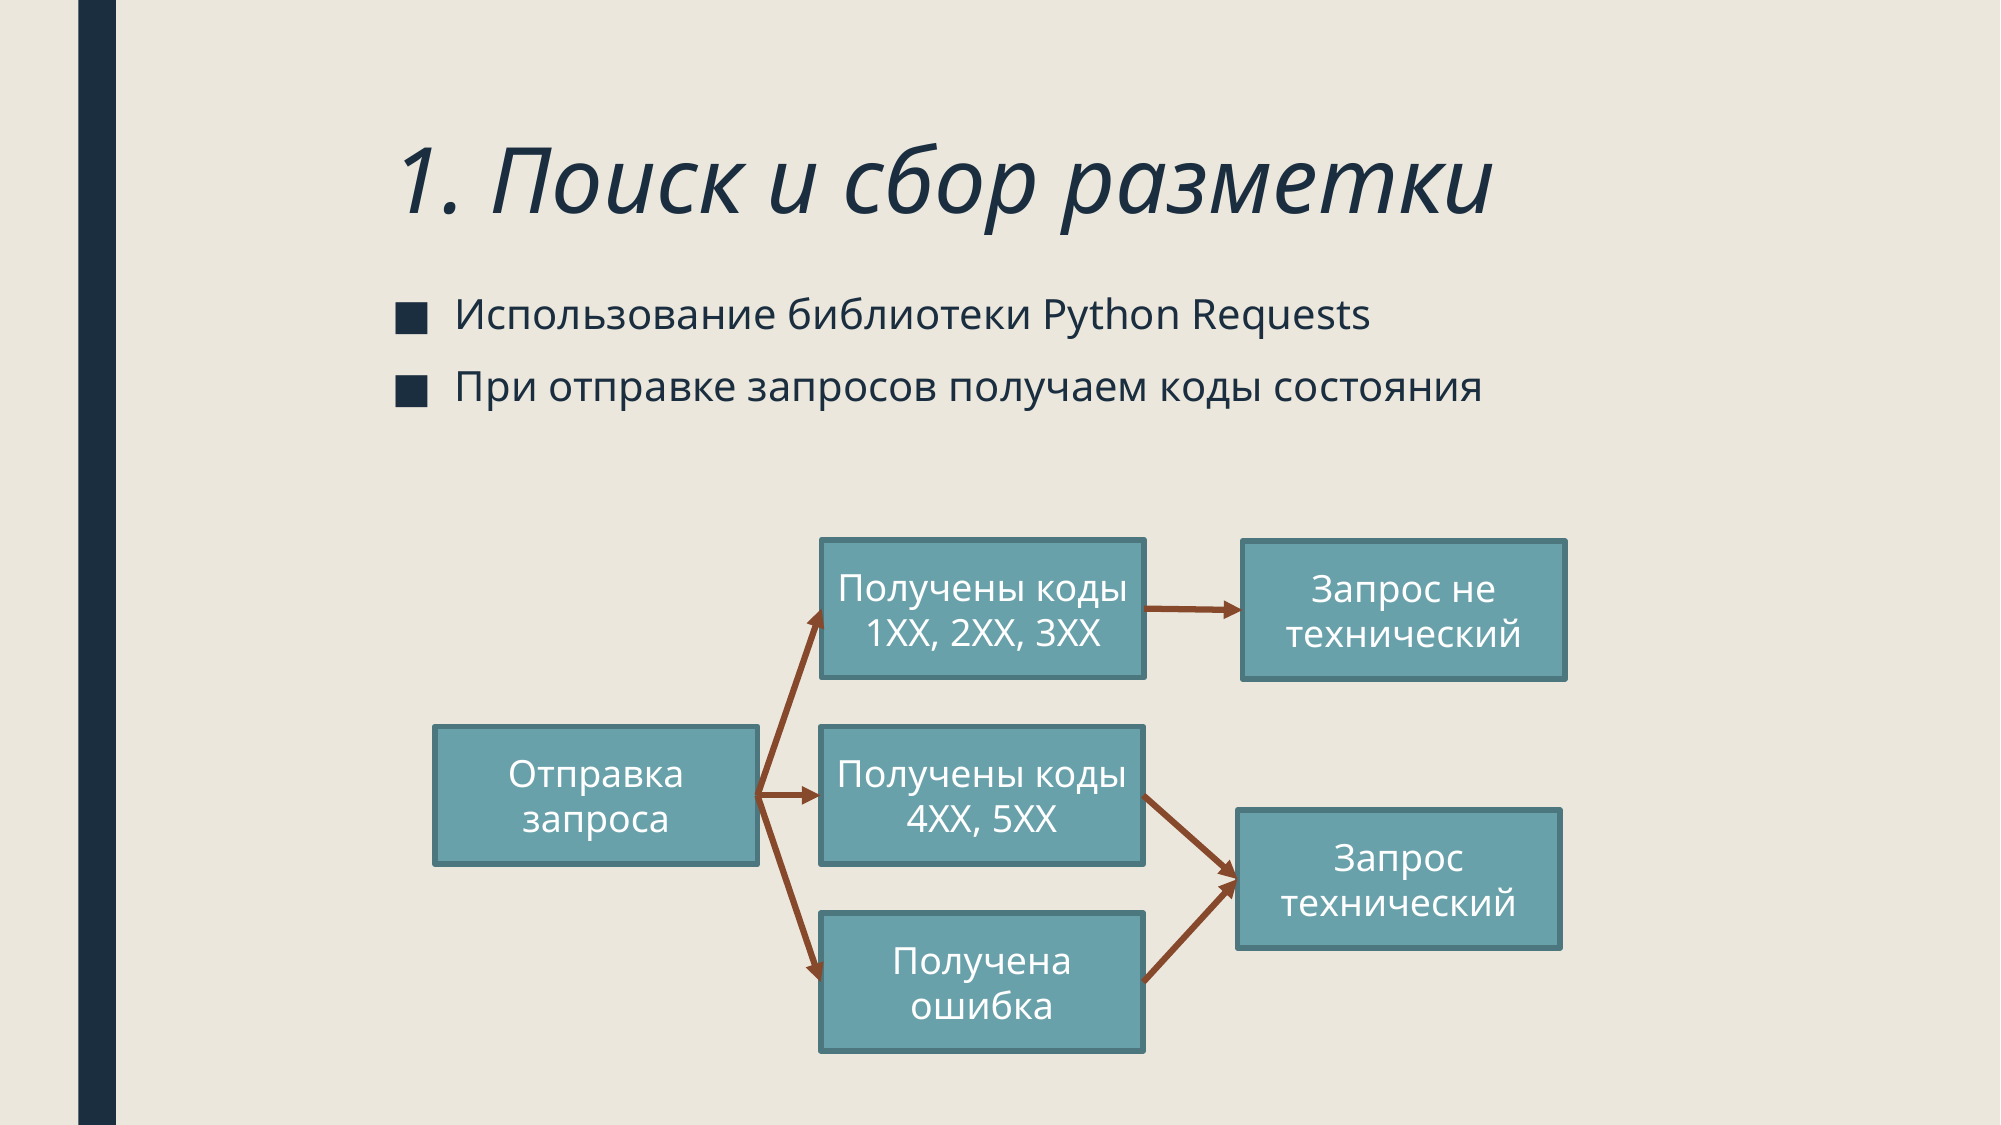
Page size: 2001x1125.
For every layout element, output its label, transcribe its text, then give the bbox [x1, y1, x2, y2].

list Использование библиотеки Python Requests При отправке запросов получаем коды состояния [376, 284, 1800, 472]
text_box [434, 539, 1565, 1051]
title 1. Поиск и сбор разметки [376, 127, 1952, 372]
